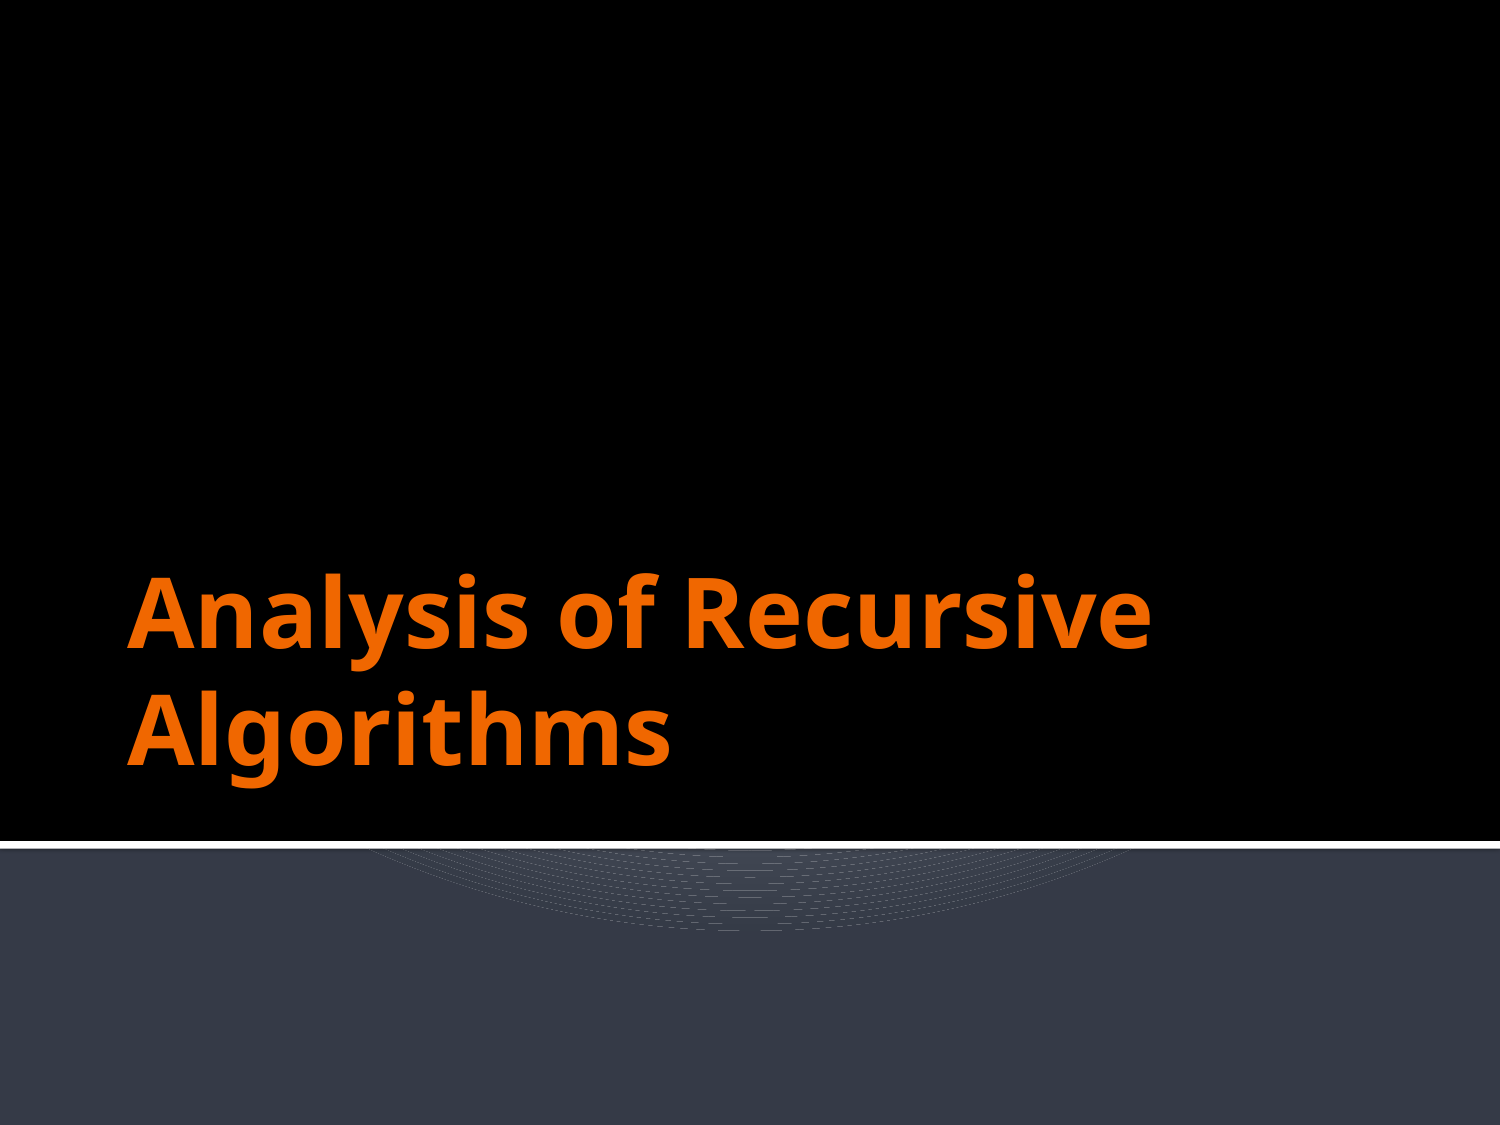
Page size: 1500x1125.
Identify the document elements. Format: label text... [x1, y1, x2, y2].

title Analysis of Recursive Algorithms [112, 550, 1438, 825]
